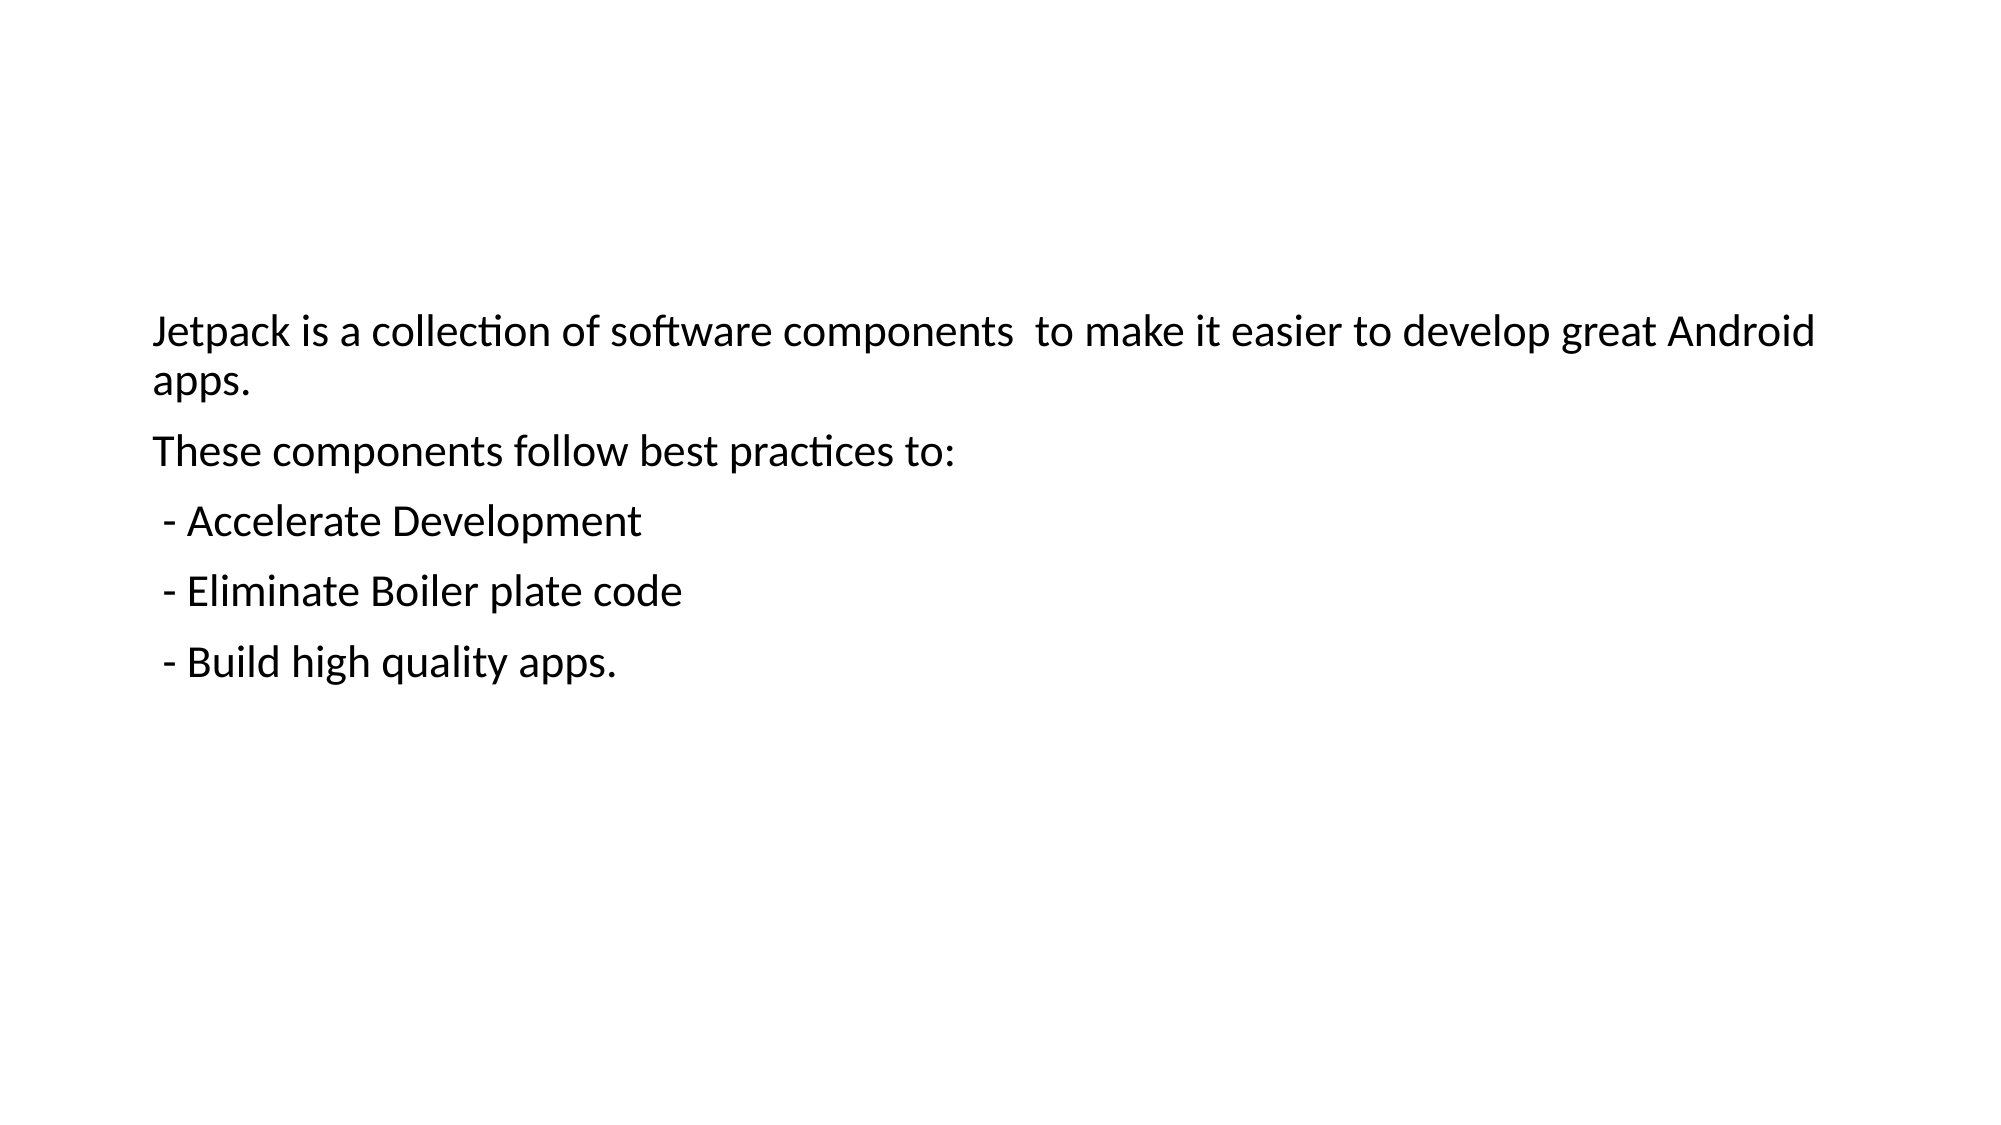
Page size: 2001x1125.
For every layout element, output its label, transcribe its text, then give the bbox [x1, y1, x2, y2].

list Jetpack is a collection of software components to make it easier to develop great Android apps. These components follow best practices to: - Accelerate Development - Eliminate Boiler plate code - Build high quality apps. [137, 299, 1863, 1014]
